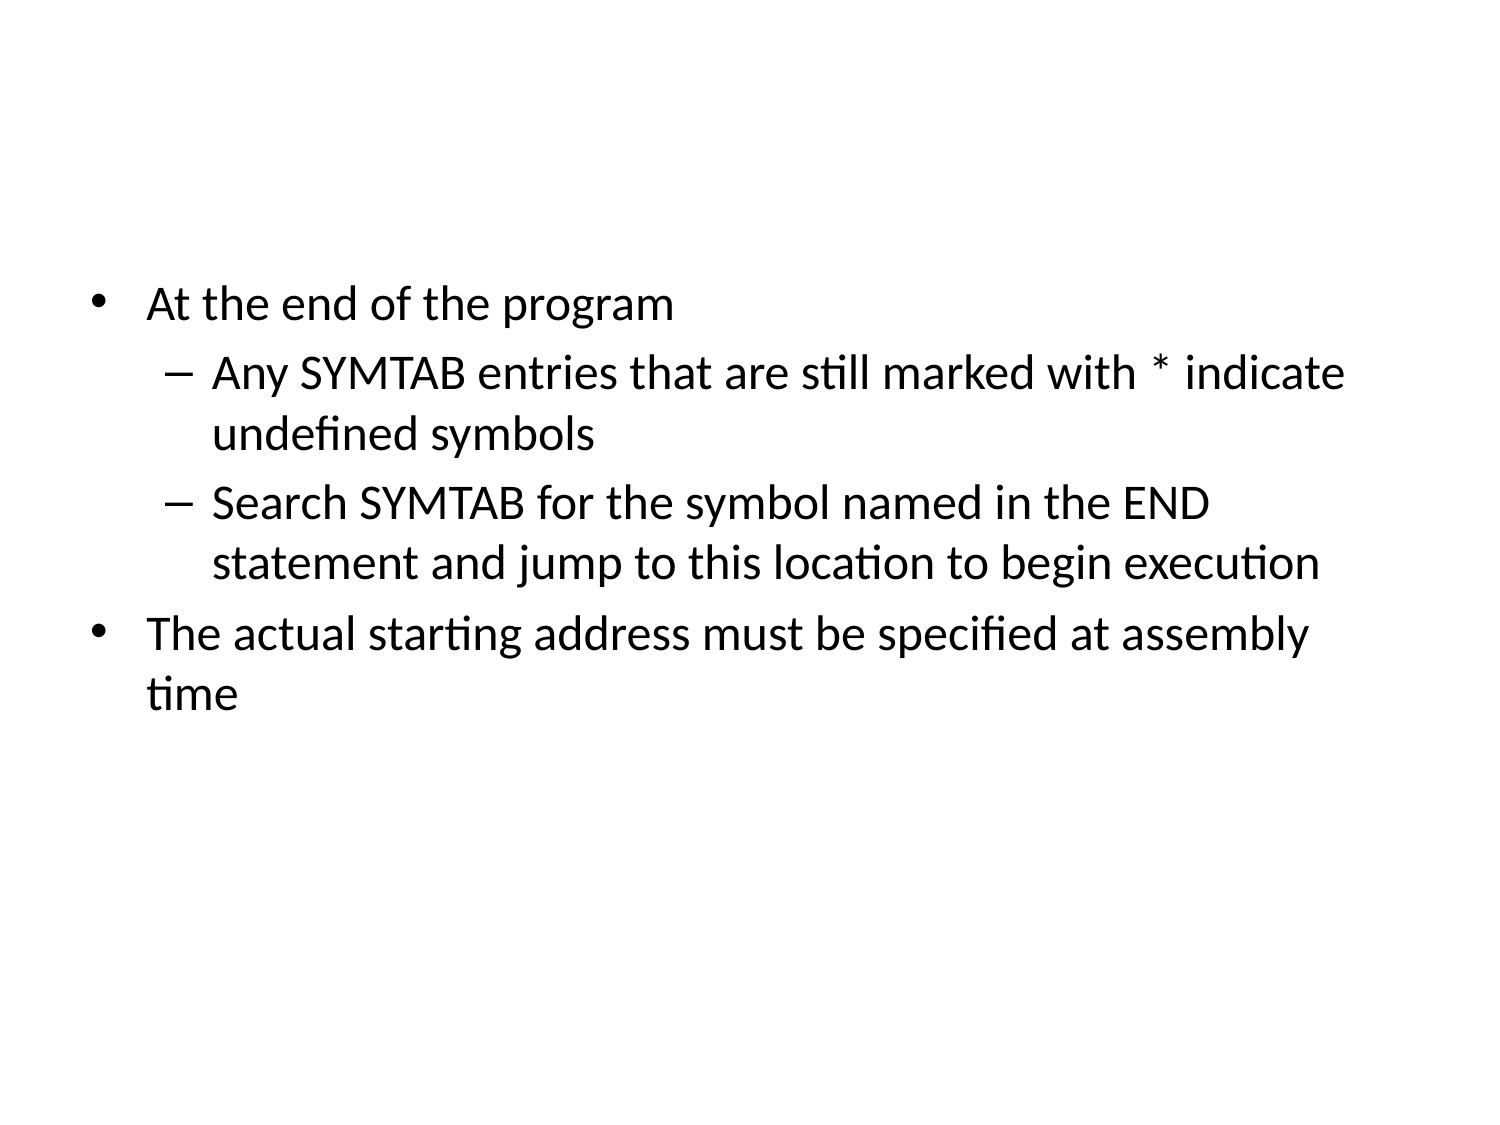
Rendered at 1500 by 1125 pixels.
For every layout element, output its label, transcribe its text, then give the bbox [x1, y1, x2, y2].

list At the end of the program Any SYMTAB entries that are still marked with * indicate undefined symbols Search SYMTAB for the symbol named in the END statement and jump to this location to begin execution The actual starting address must be specified at assembly time [75, 262, 1425, 1005]
